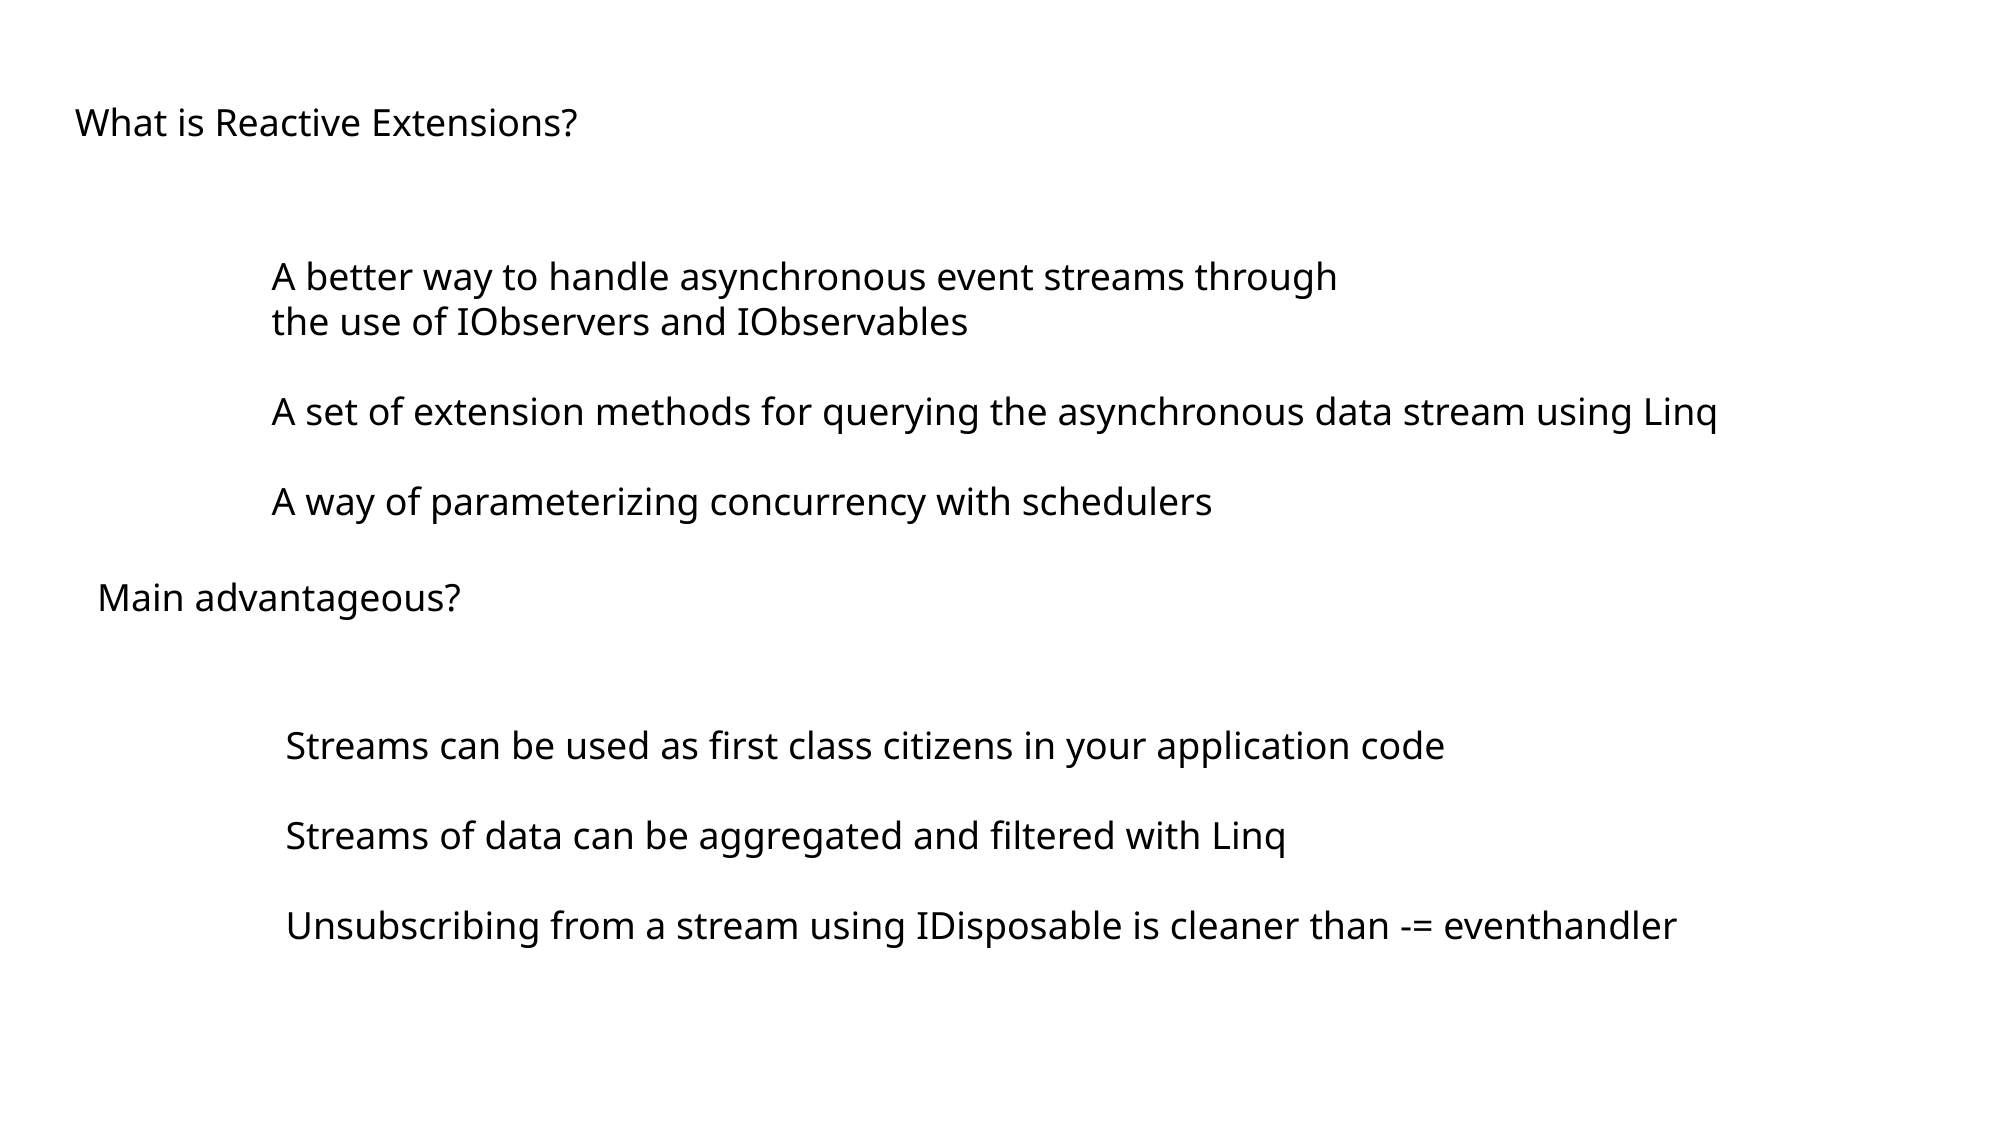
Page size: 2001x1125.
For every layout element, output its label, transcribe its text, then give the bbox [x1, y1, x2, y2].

text_box A better way to handle asynchronous event streams through the use of IObservers and IObservables A set of extension methods for querying the asynchronous data stream using Linq A way of parameterizing concurrency with schedulers [256, 245, 1735, 531]
text_box Streams can be used as first class citizens in your application code Streams of data can be aggregated and filtered with Linq Unsubscribing from a stream using IDisposable is cleaner than -= eventhandler [270, 714, 1694, 955]
text_box What is Reactive Extensions? [60, 91, 593, 152]
text_box Main advantageous? [82, 566, 476, 627]
